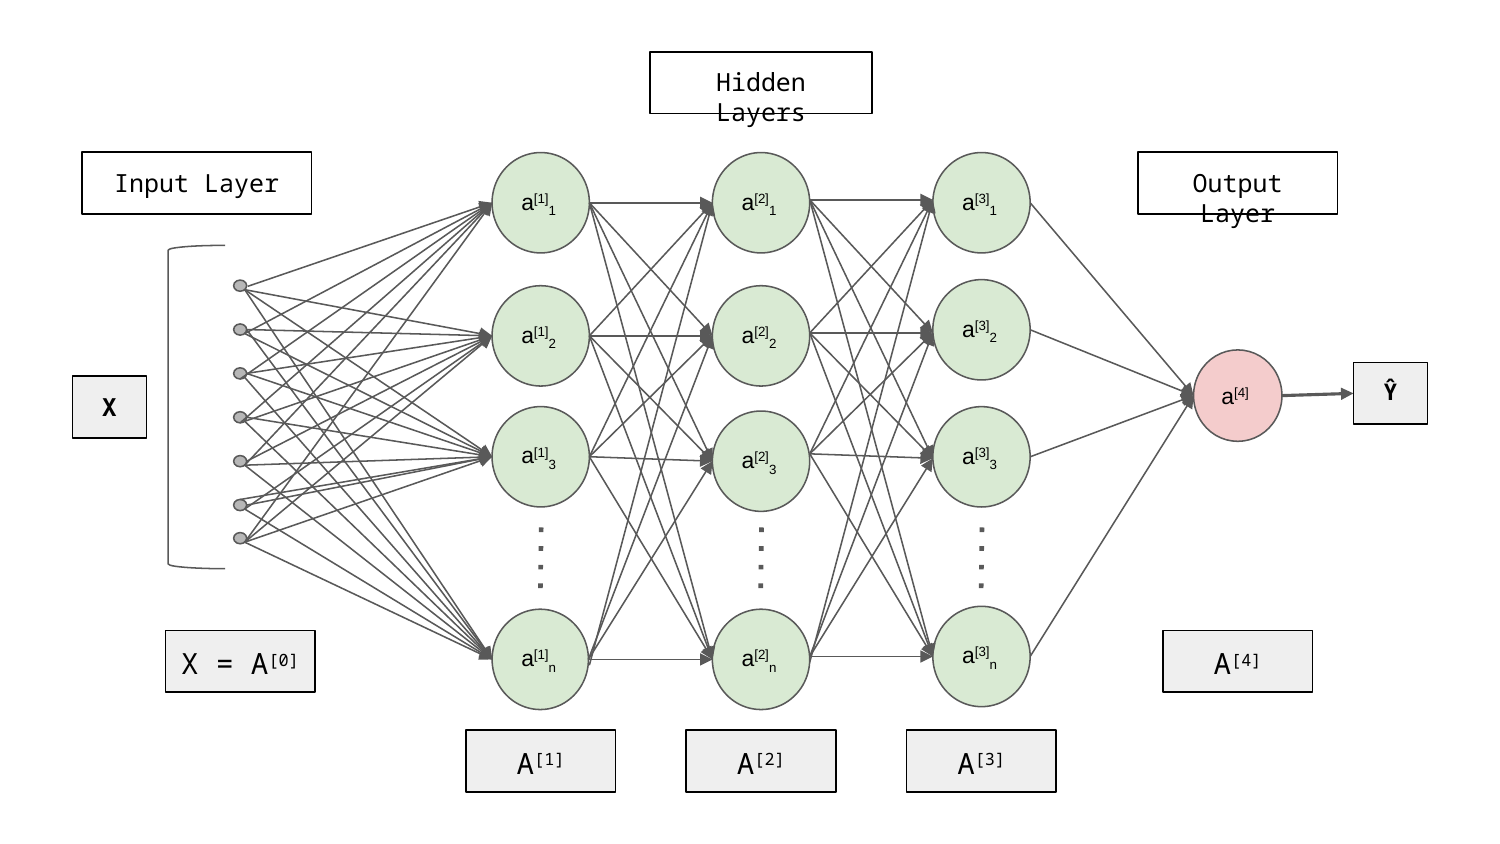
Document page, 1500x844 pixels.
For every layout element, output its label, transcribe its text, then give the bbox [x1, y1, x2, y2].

text_box A[4] [1162, 630, 1313, 693]
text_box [1029, 395, 1194, 457]
text_box [168, 245, 226, 569]
text_box a[3]n [934, 606, 1030, 707]
text_box a[4] [1201, 349, 1282, 442]
text_box a[1]2 [499, 285, 581, 387]
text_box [589, 202, 713, 335]
text_box Ŷ [1353, 362, 1428, 425]
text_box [809, 199, 933, 332]
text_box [809, 458, 933, 656]
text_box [809, 332, 933, 457]
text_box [244, 456, 493, 541]
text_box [1029, 465, 1194, 657]
text_box a[2]1 [712, 152, 810, 253]
text_box Output Layer [1137, 152, 1338, 214]
text_box a[1]3 [499, 406, 581, 507]
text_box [244, 335, 493, 456]
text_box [1029, 202, 1194, 394]
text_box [244, 541, 493, 660]
text_box a[3]3 [940, 406, 1024, 507]
text_box Input Layer [81, 152, 312, 214]
text_box a[3]1 [933, 152, 1031, 253]
text_box a[2]n [713, 609, 809, 710]
text_box Hidden Layers [650, 51, 873, 114]
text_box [244, 202, 493, 335]
text_box X [72, 376, 147, 438]
text_box a[1]n [493, 609, 587, 710]
text_box X = A[0] [165, 630, 315, 693]
text_box a[2]3 [718, 411, 802, 512]
text_box a[1]1 [492, 152, 590, 253]
text_box A[3] [906, 730, 1057, 792]
text_box A[2] [686, 730, 836, 792]
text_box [588, 335, 713, 460]
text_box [588, 460, 713, 659]
text_box a[3]2 [940, 279, 1024, 380]
text_box [233, 533, 237, 544]
text_box a[2]2 [717, 285, 802, 387]
text_box A[1] [465, 730, 616, 792]
